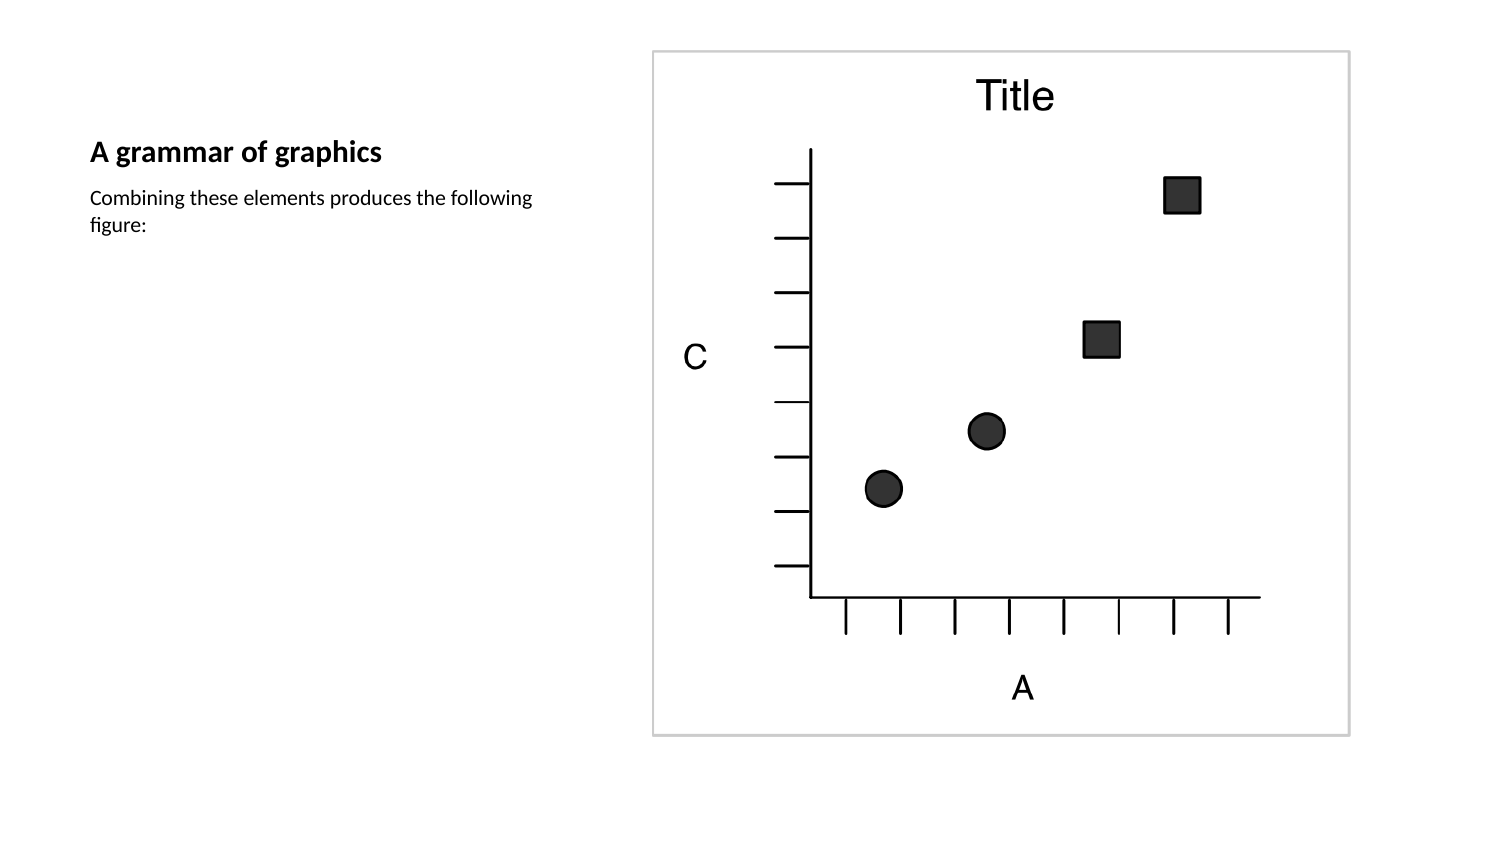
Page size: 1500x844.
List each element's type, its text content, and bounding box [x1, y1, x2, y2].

title A grammar of graphics [75, 33, 569, 176]
picture [632, 33, 1374, 753]
list Combining these elements produces the following figure: [75, 176, 569, 754]
